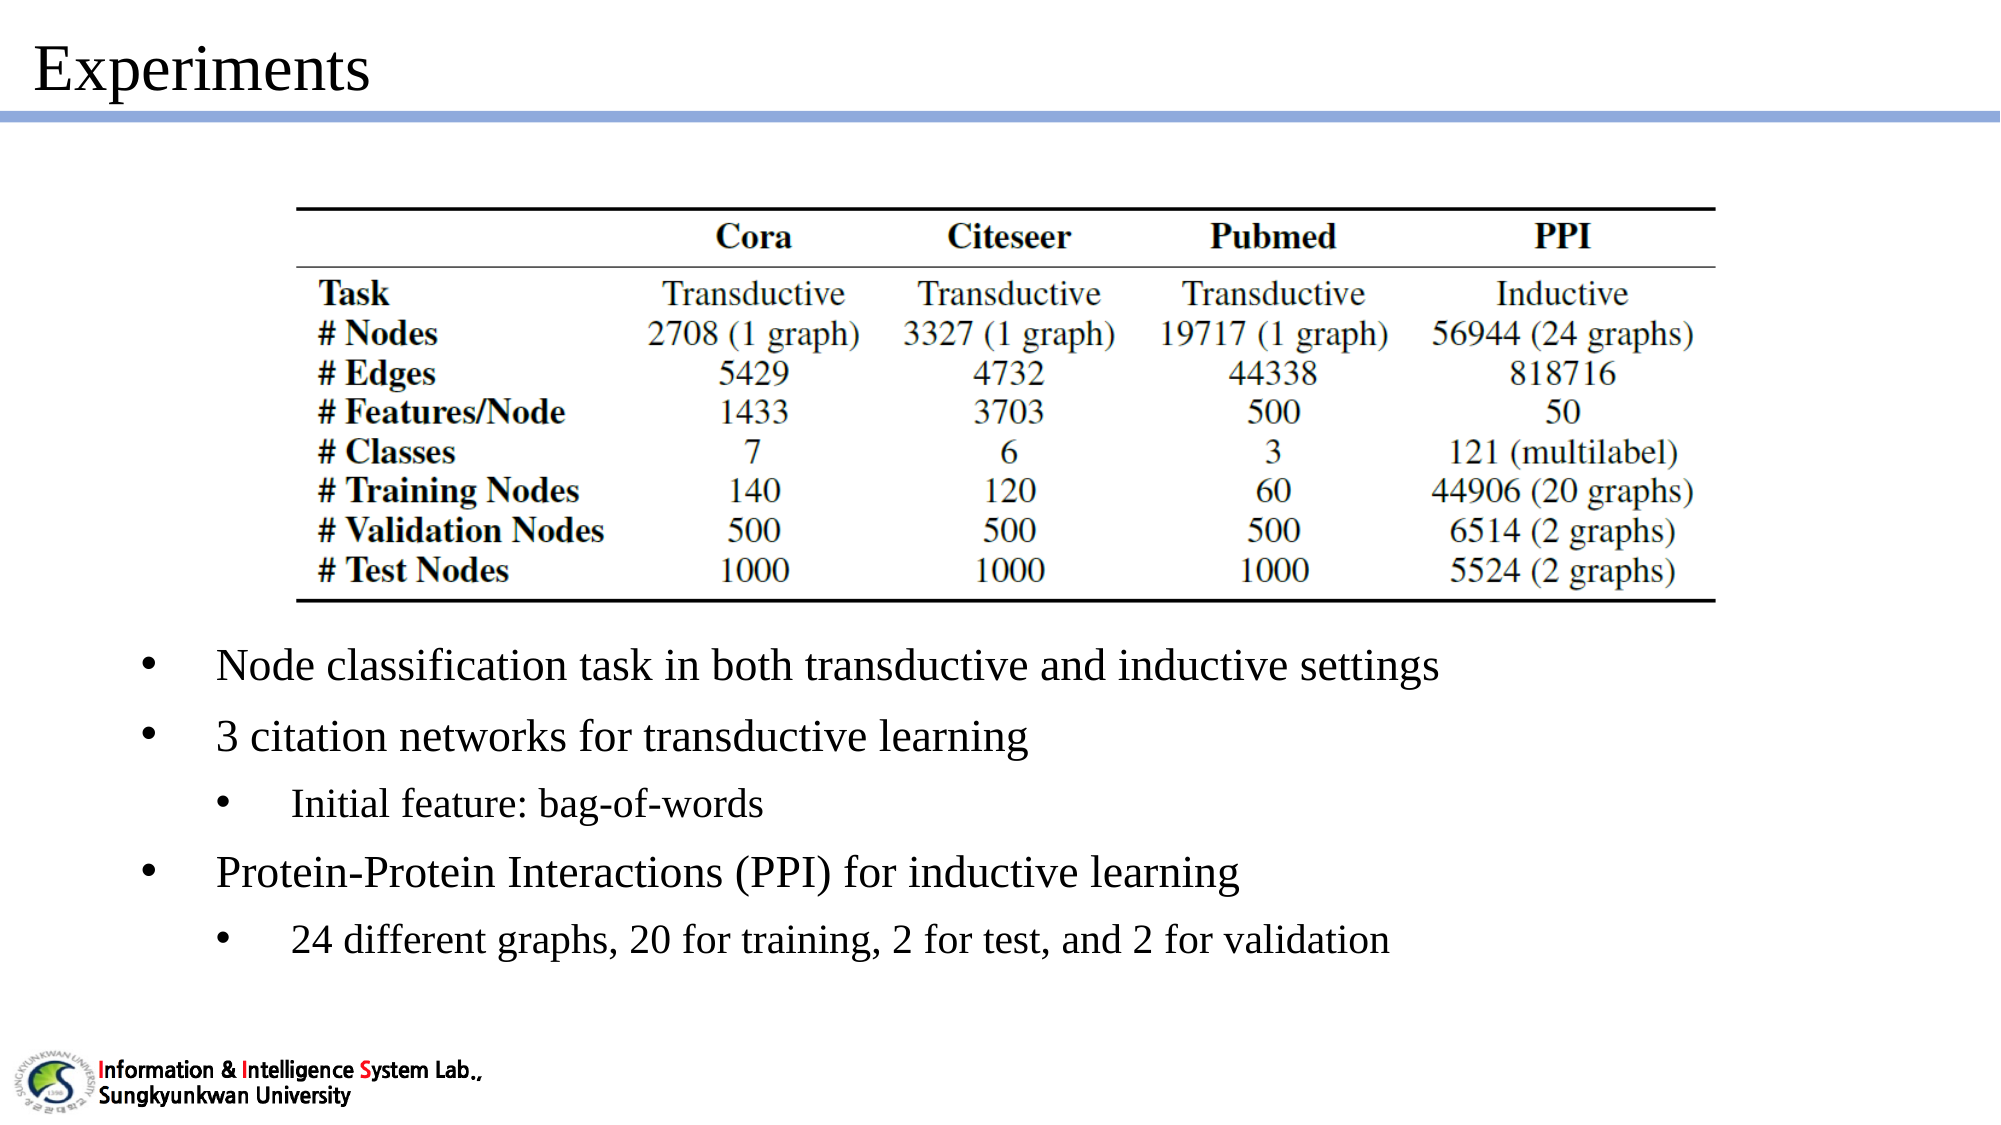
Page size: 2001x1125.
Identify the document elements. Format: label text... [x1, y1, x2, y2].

text_box Experiments [0, 10, 1858, 109]
subtitle Node classification task in both transductive and inductive settings 3 citation networks for transductive learning Initial feature: bag-of-words Protein-Protein Interactions (PPI) for inductive learning 24 different graphs, 20 for training, 2 for test, and 2 for validation [50, 621, 1939, 1026]
picture [271, 188, 1729, 622]
picture [0, 1039, 497, 1120]
text_box [0, 110, 2000, 123]
